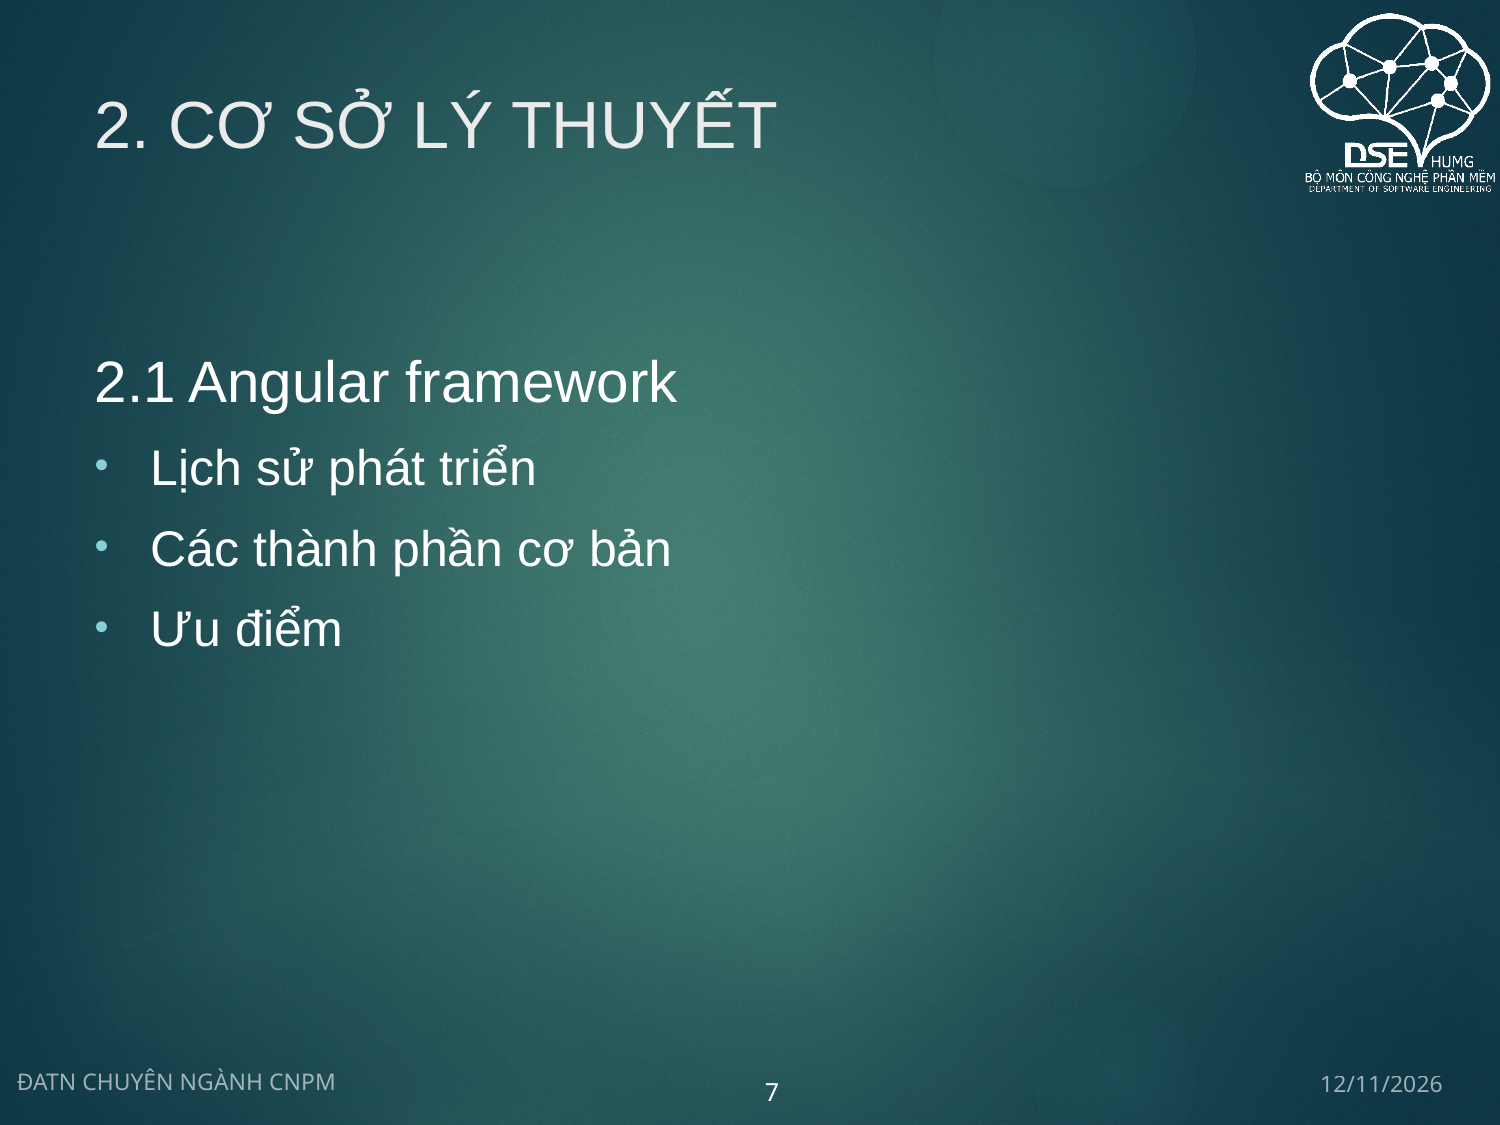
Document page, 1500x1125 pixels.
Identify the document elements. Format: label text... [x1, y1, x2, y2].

title 2. CƠ SỞ LÝ THUYẾT [79, 74, 1424, 304]
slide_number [1305, 1062, 1492, 1107]
picture [1234, 0, 1500, 256]
slide_number 7 [750, 1068, 834, 1113]
footer ĐATN CHUYÊN NGÀNH CNPM [1, 1068, 636, 1107]
list 2.1 Angular framework Lịch sử phát triển Các thành phần cơ bản Ưu điểm [79, 336, 1424, 1025]
